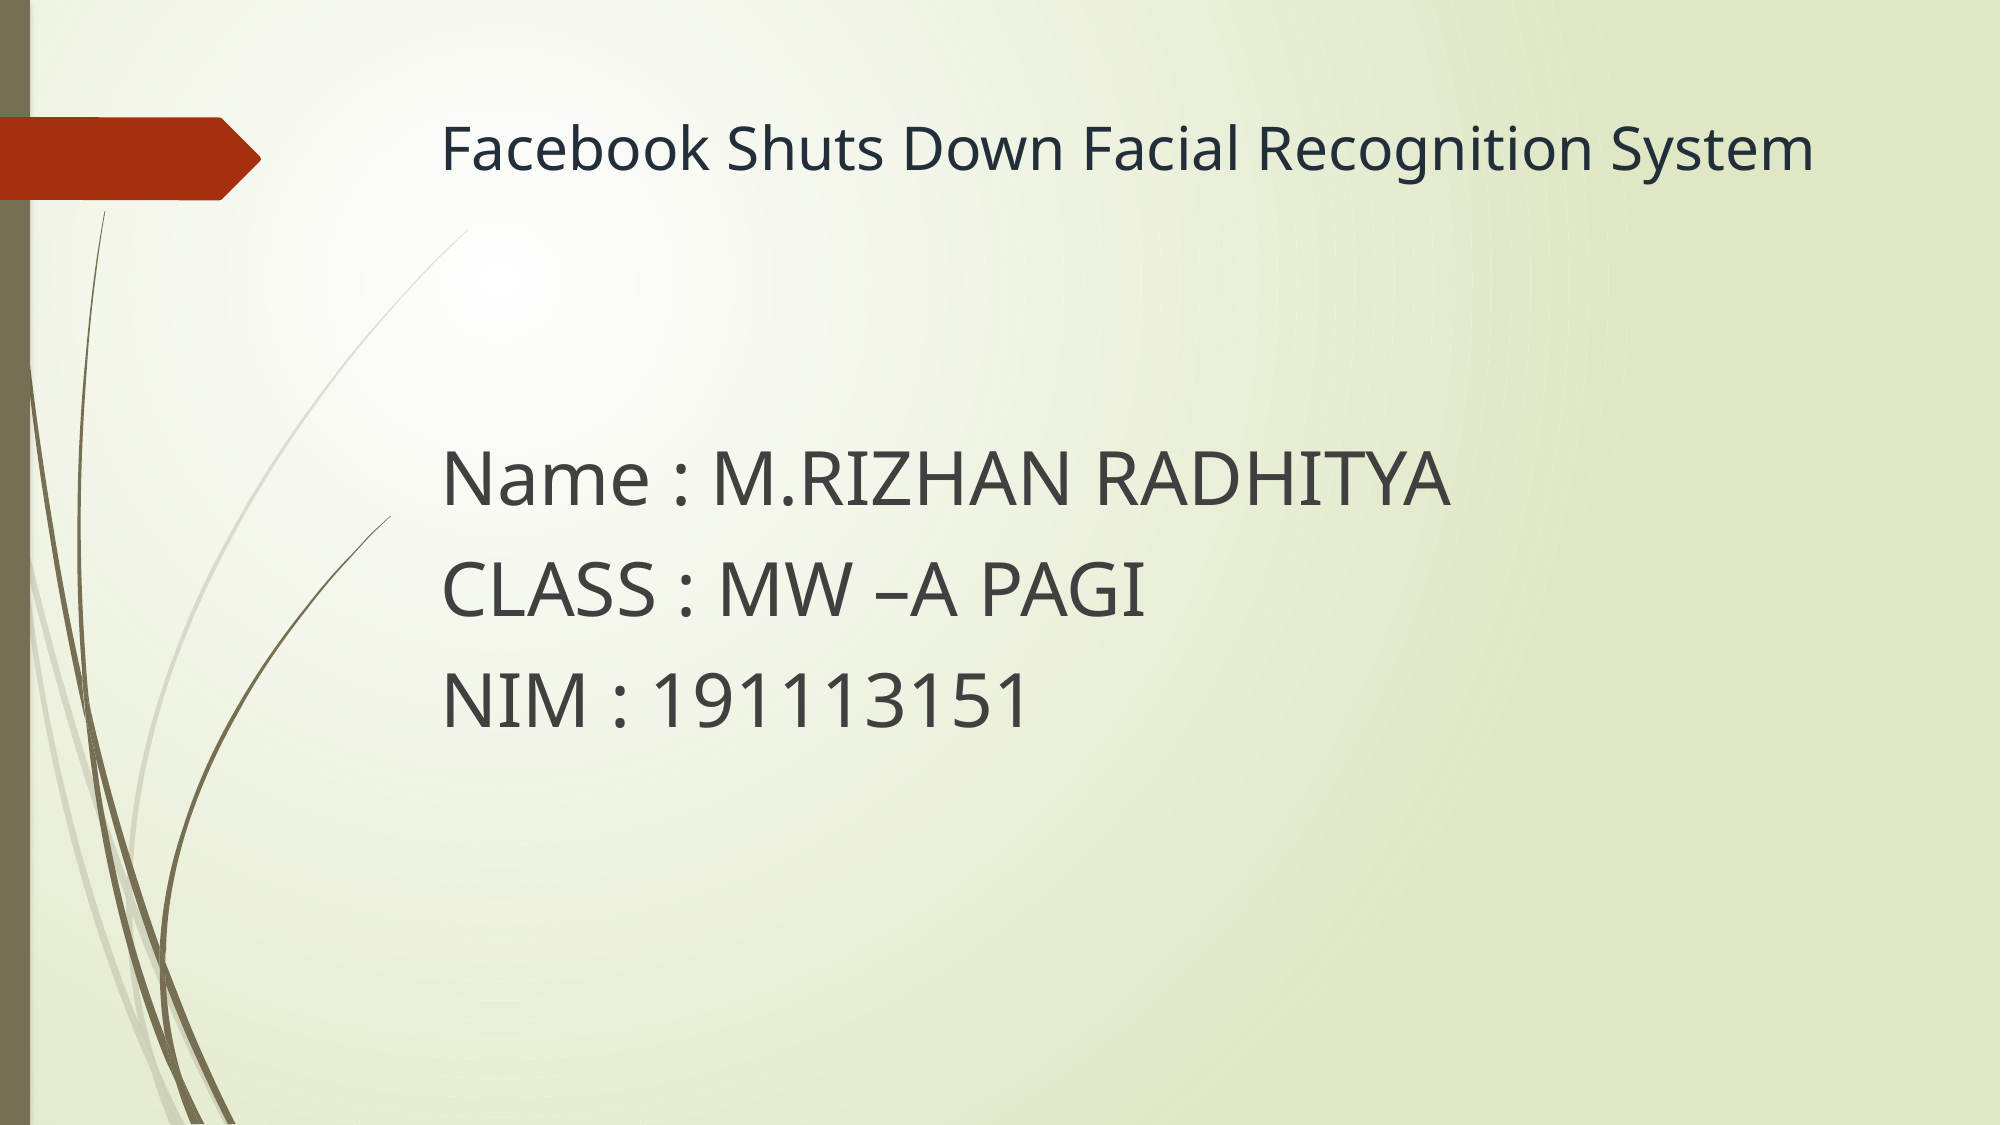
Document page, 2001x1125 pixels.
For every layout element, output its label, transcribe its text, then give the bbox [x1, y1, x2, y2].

title Facebook Shuts Down Facial Recognition System [425, 102, 1888, 313]
list Name : M.RIZHAN RADHITYA CLASS : MW –A PAGI NIM : 191113151 [425, 422, 1888, 1043]
